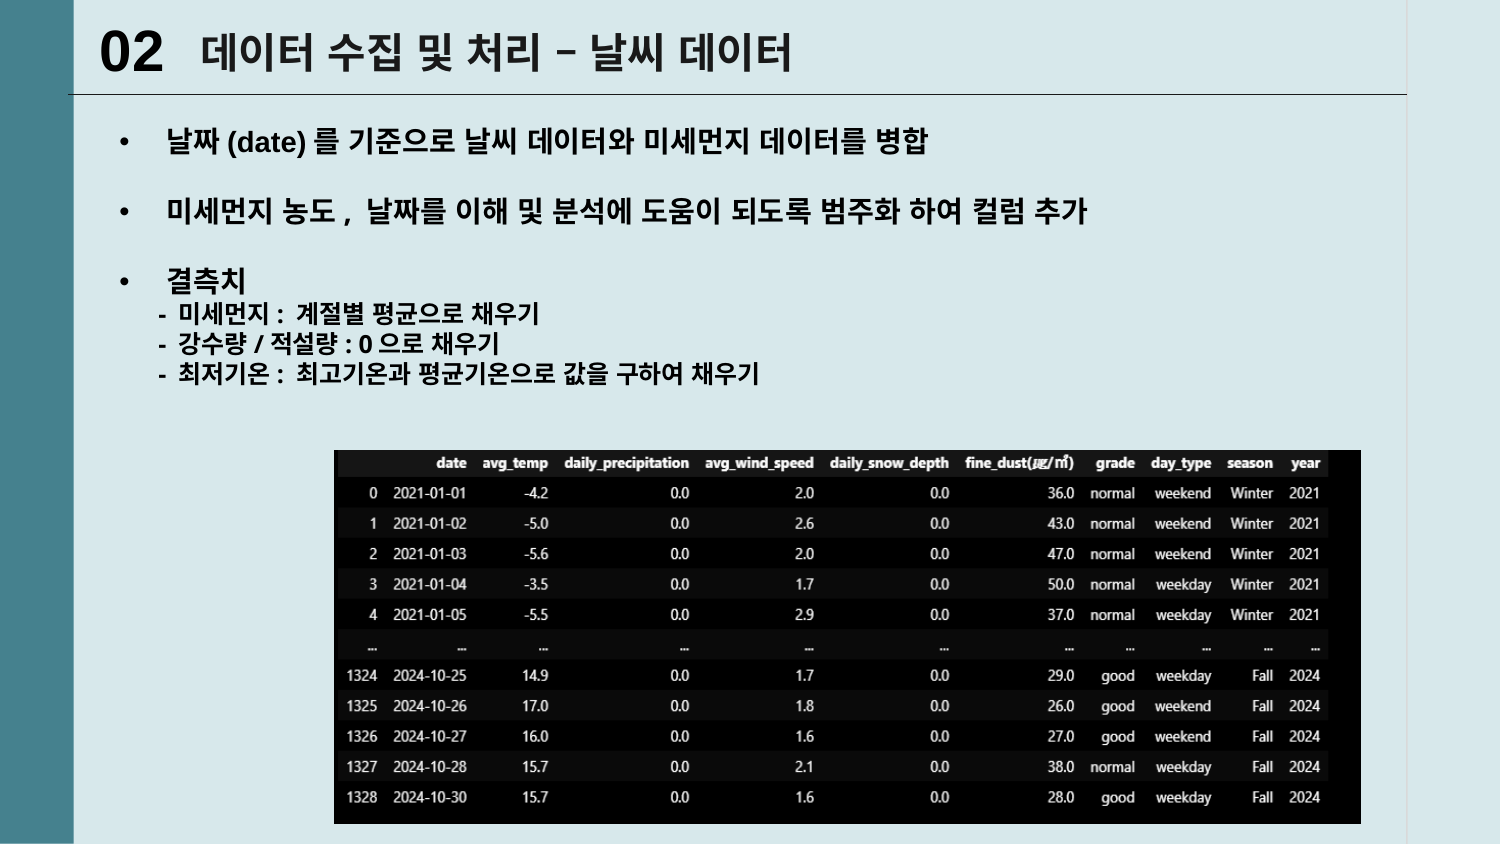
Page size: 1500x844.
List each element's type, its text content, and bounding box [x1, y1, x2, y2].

text_box 데이터 수집 및 처리 – 날씨 데이터 [185, 11, 950, 86]
picture [334, 450, 1362, 824]
text_box 02 [85, 5, 205, 91]
text_box 날짜(date)를 기준으로 날씨 데이터와 미세먼지 데이터를 병합 미세먼지 농도, 날짜를 이해 및 분석에 도움이 되도록 범주화 하여 컬럼 추가 결측치 - 미세먼지: 계절별 평균으로 채우기 - 강수량/적설량: 0으로 채우기 - 최저기온: 최고기온과 평균기온으로 값을 구하여 채우기 [104, 116, 1340, 426]
